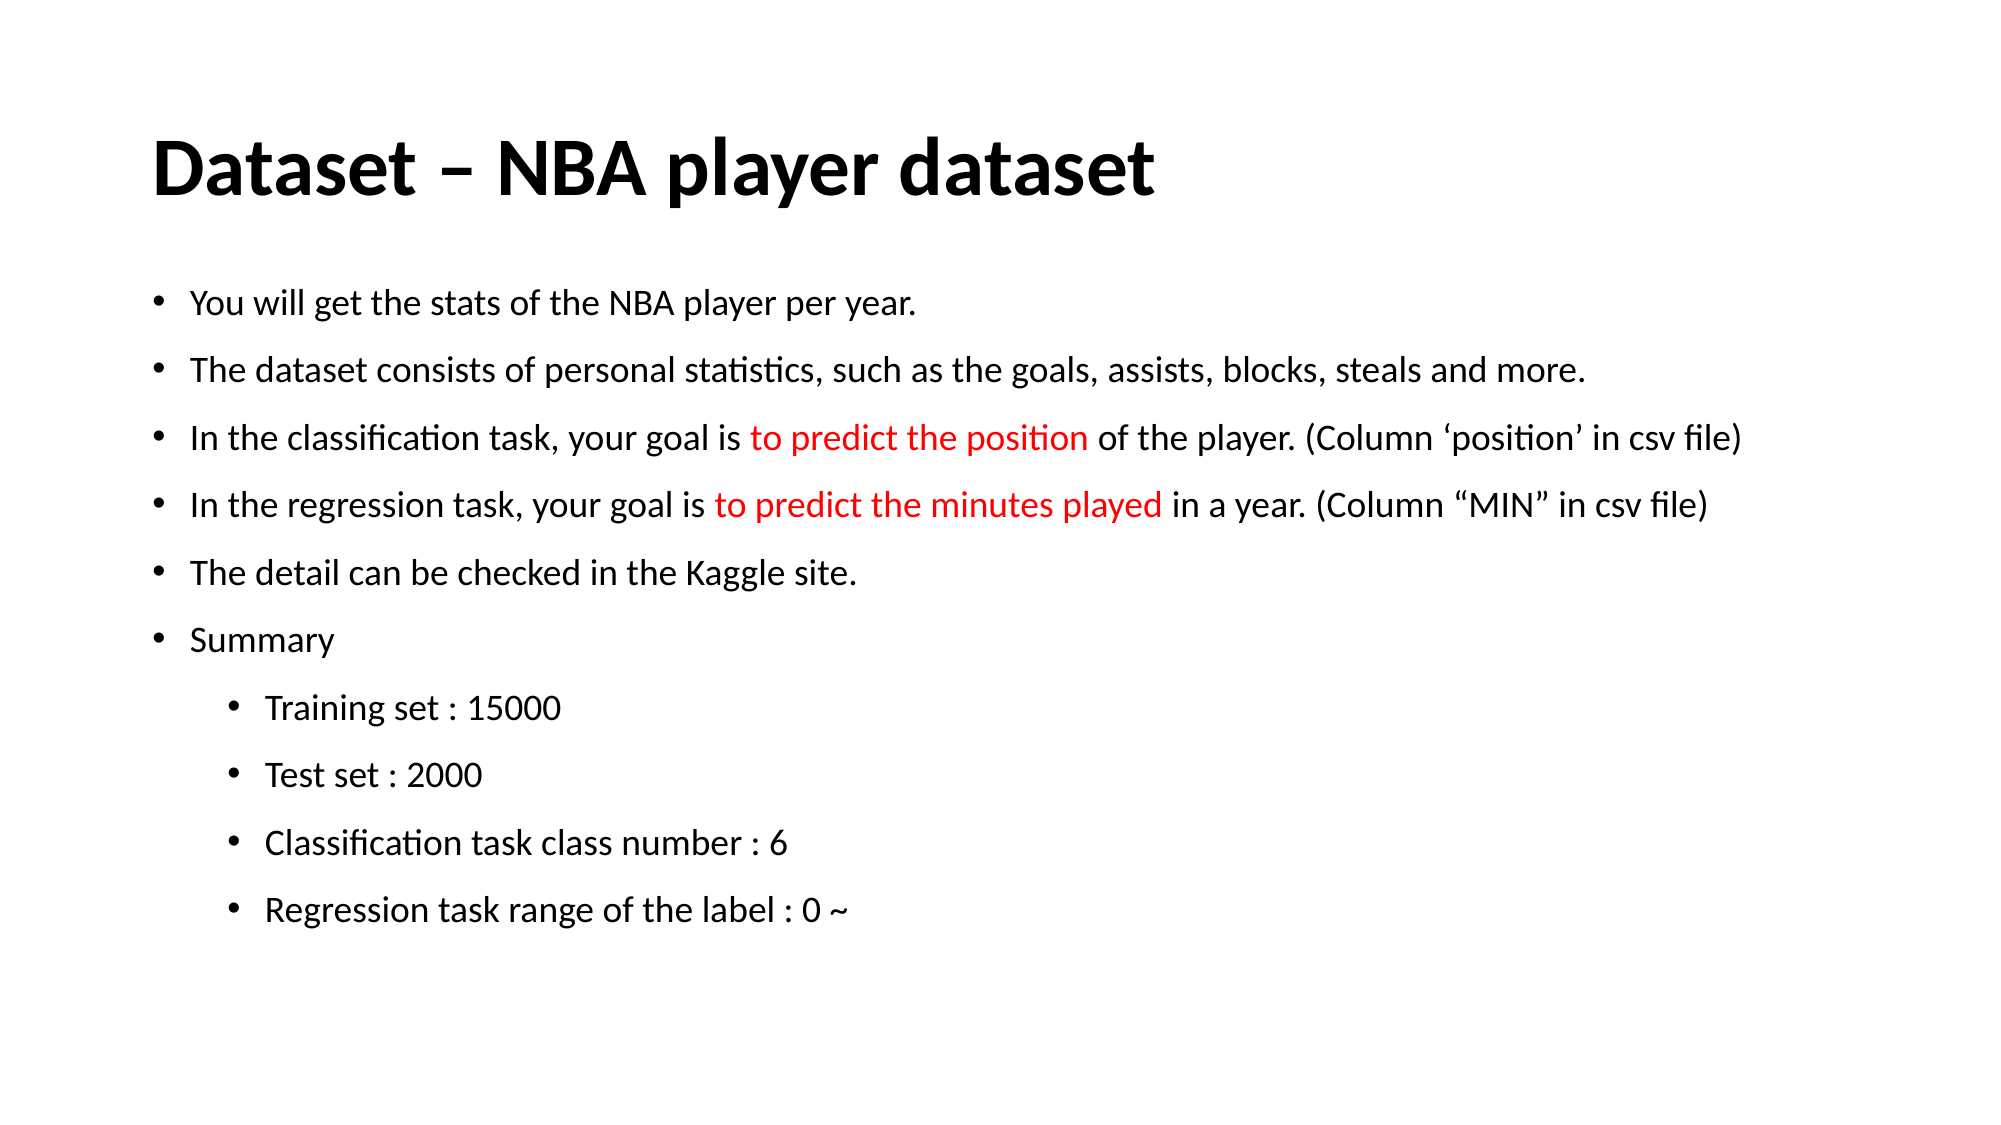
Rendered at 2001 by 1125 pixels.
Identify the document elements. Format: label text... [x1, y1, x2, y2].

title Dataset – NBA player dataset [137, 59, 1863, 247]
list You will get the stats of the NBA player per year. The dataset consists of personal statistics, such as the goals, assists, blocks, steals and more. In the classification task, your goal is to predict the position of the player. (Column ‘position’ in csv file) In the regression task, your goal is to predict the minutes played in a year. (Column “MIN” in csv file) The detail can be checked in the Kaggle site. Summary Training set : 15000 Test set : 2000 Classification task class number : 6 Regression task range of the label : 0 ~ [137, 247, 1863, 981]
